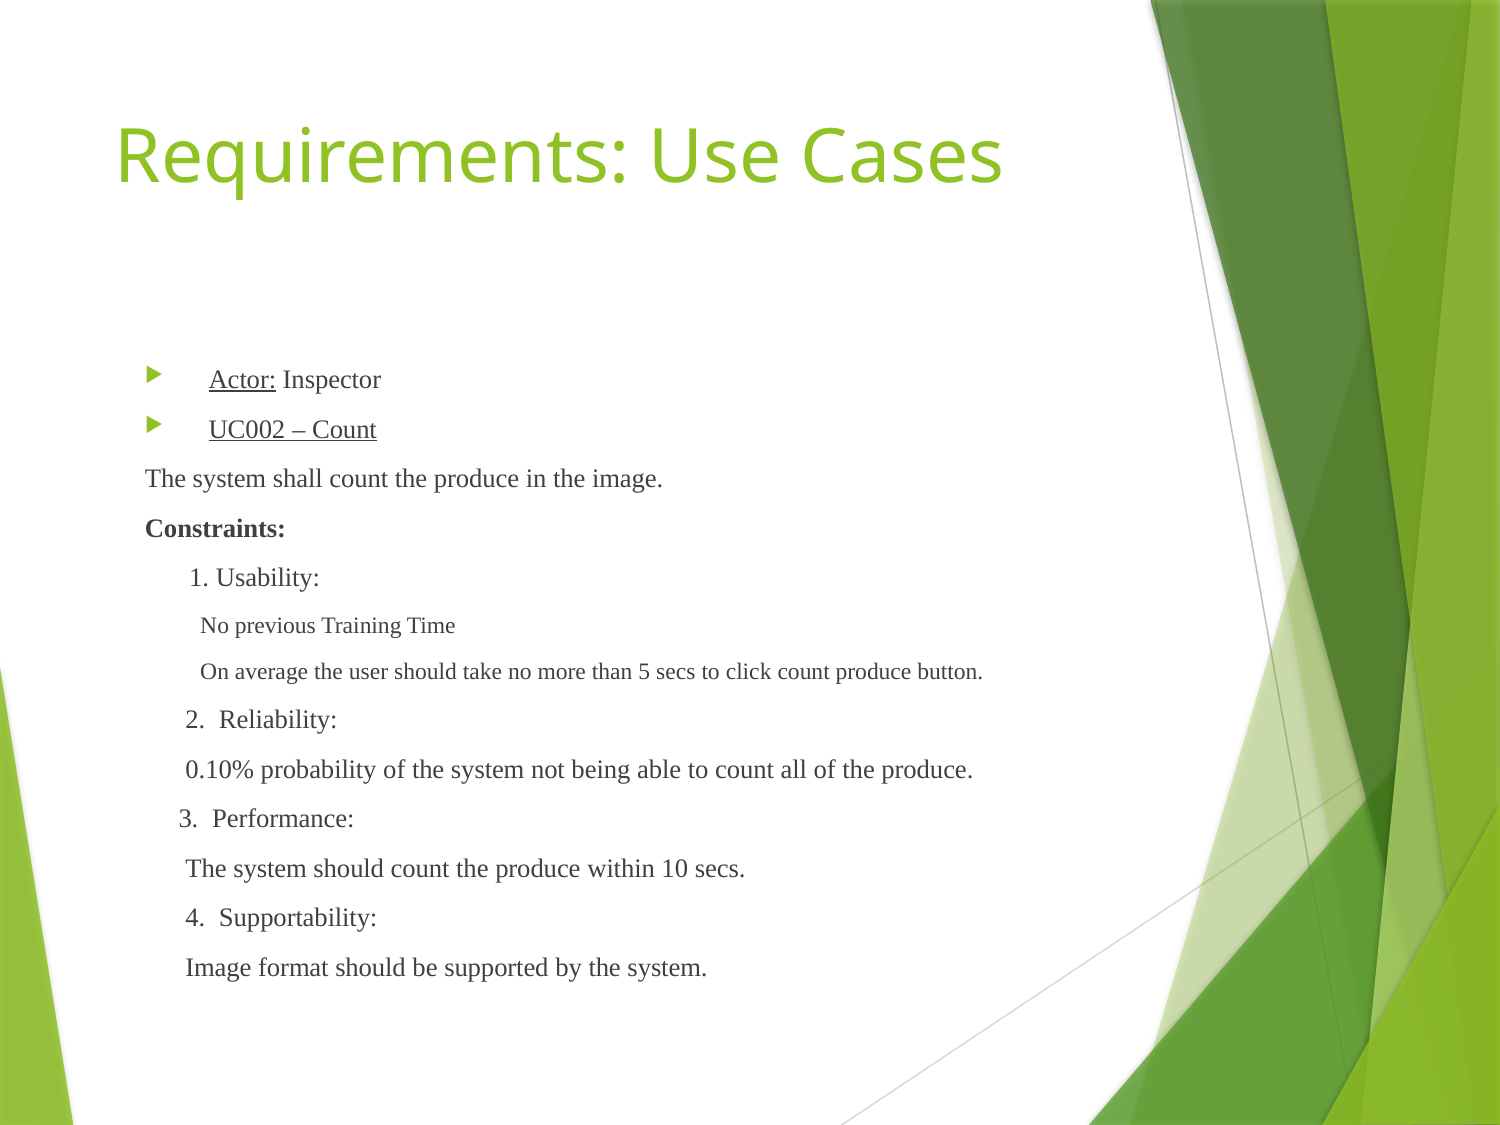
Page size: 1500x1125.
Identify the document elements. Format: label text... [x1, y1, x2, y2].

title Requirements: Use Cases [99, 99, 1142, 317]
list Actor: Inspector UC002 – Count The system shall count the produce in the image. Constraints: 1. Usability: No previous Training Time On average the user should take no more than 5 secs to click count produce button. 2. Reliability: 0.10% probability of the system not being able to count all of the produce. 3. Performance: The system should count the produce within 10 secs. 4. Supportability: Image format should be supported by the system. [99, 354, 1142, 992]
